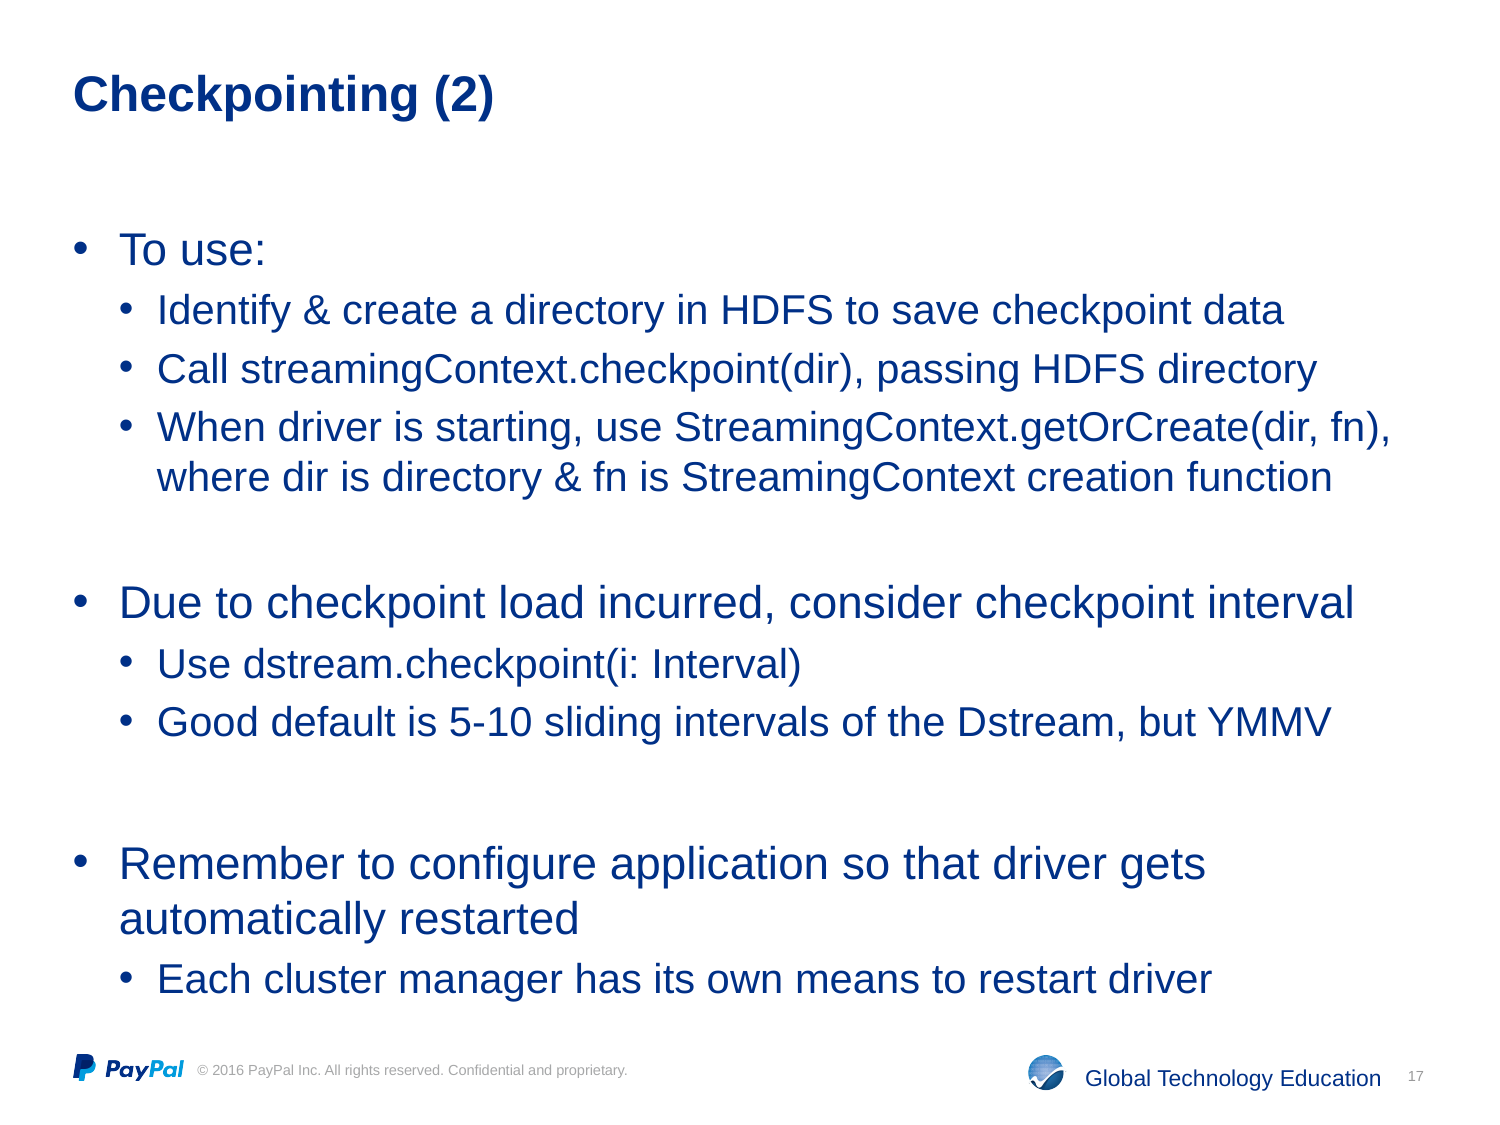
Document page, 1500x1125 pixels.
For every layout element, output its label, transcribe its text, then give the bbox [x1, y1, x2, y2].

slide_number 17 [1383, 1045, 1439, 1106]
title Checkpointing (2) [58, 53, 1409, 151]
picture [73, 1054, 184, 1081]
picture [1023, 1050, 1070, 1095]
list To use: Identify & create a directory in HDFS to save checkpoint data Call streamingContext.checkpoint(dir), passing HDFS directory When driver is starting, use StreamingContext.getOrCreate(dir, fn), where dir is directory & fn is StreamingContext creation function Due to checkpoint load incurred, consider checkpoint interval Use dstream.checkpoint(i: Interval) Good default is 5-10 sliding intervals of the Dstream, but YMMV Remember to configure application so that driver gets automatically restarted Each cluster manager has its own means to restart driver [57, 212, 1409, 1029]
